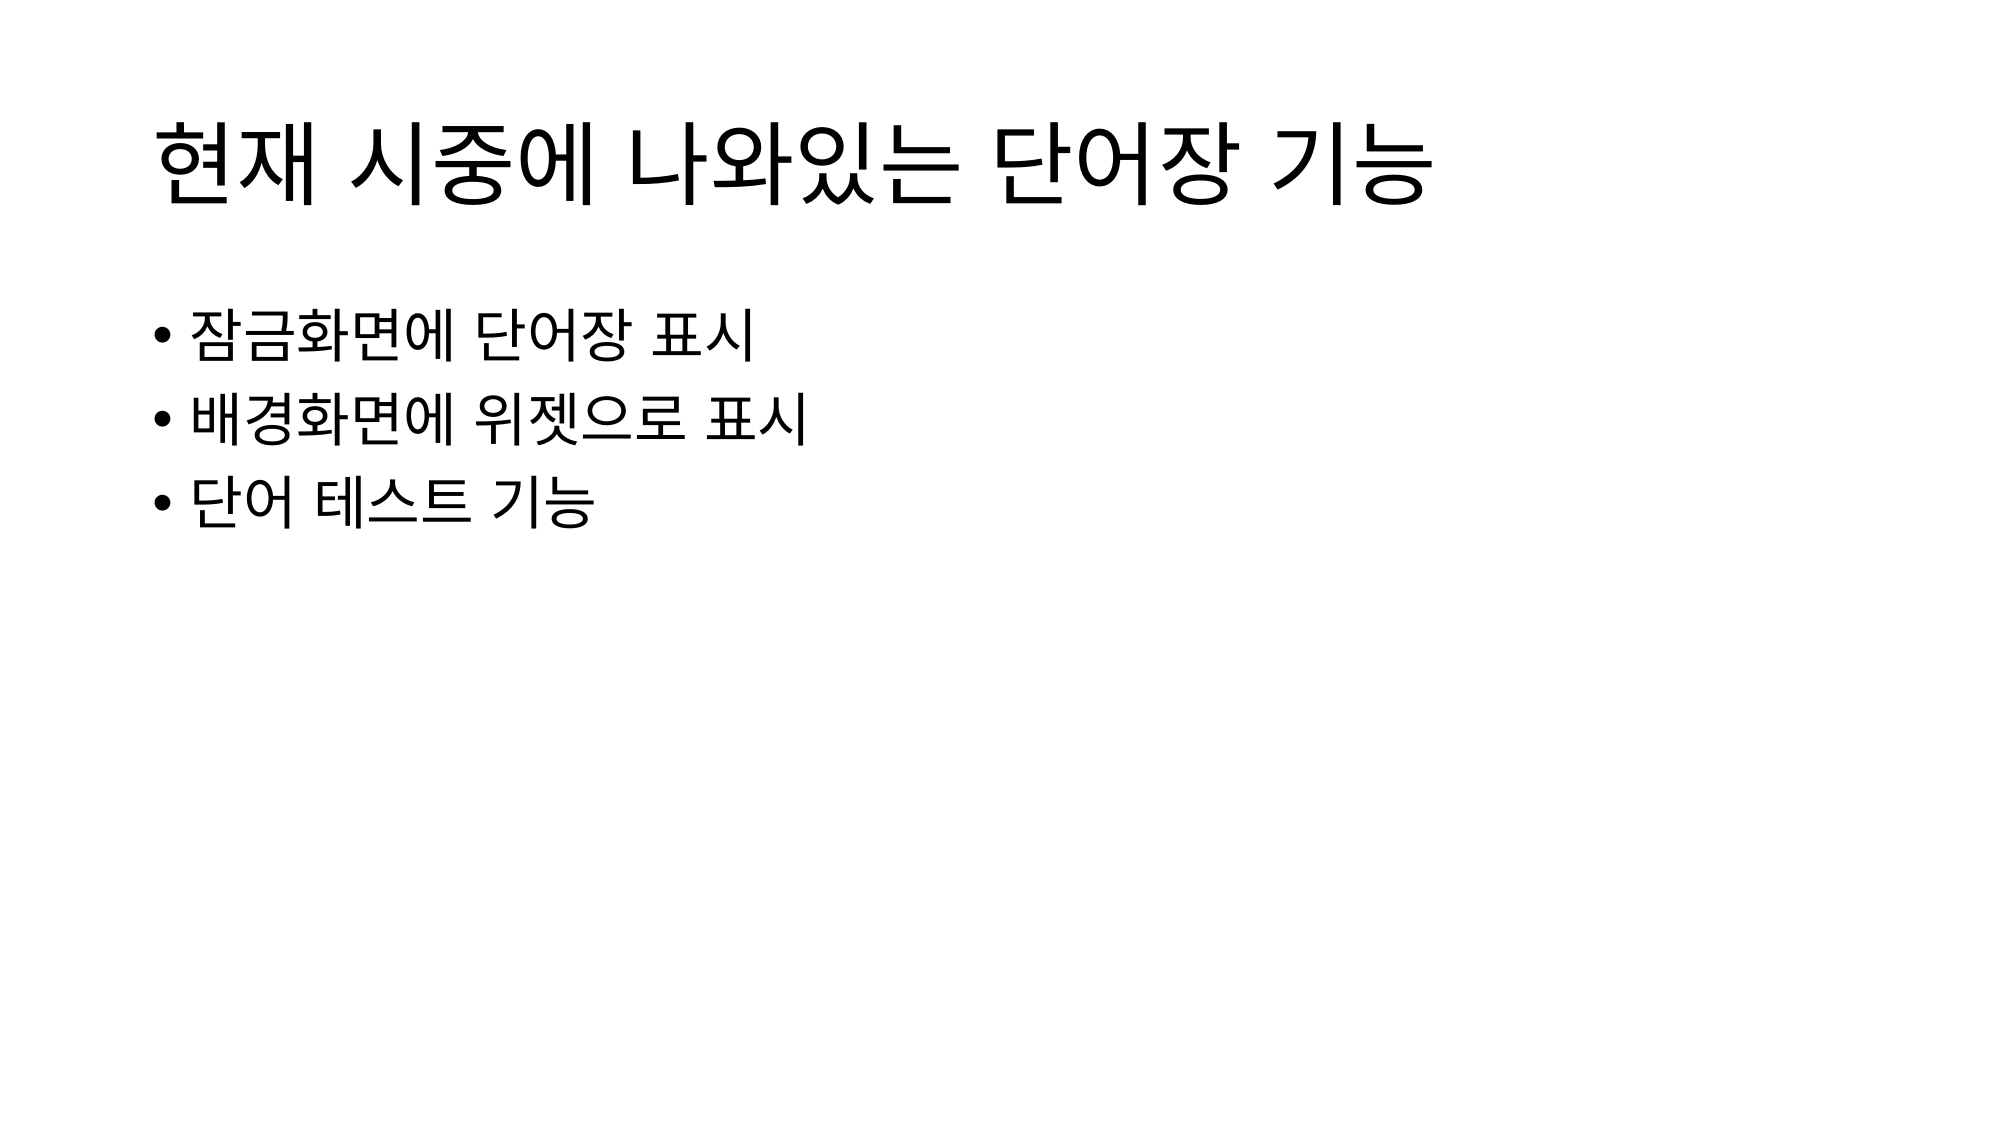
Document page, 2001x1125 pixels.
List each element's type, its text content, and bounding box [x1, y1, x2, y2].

list 잠금화면에 단어장 표시 배경화면에 위젯으로 표시 단어 테스트 기능 [137, 299, 1863, 1014]
title 현재 시중에 나와있는 단어장 기능 [137, 59, 1863, 278]
